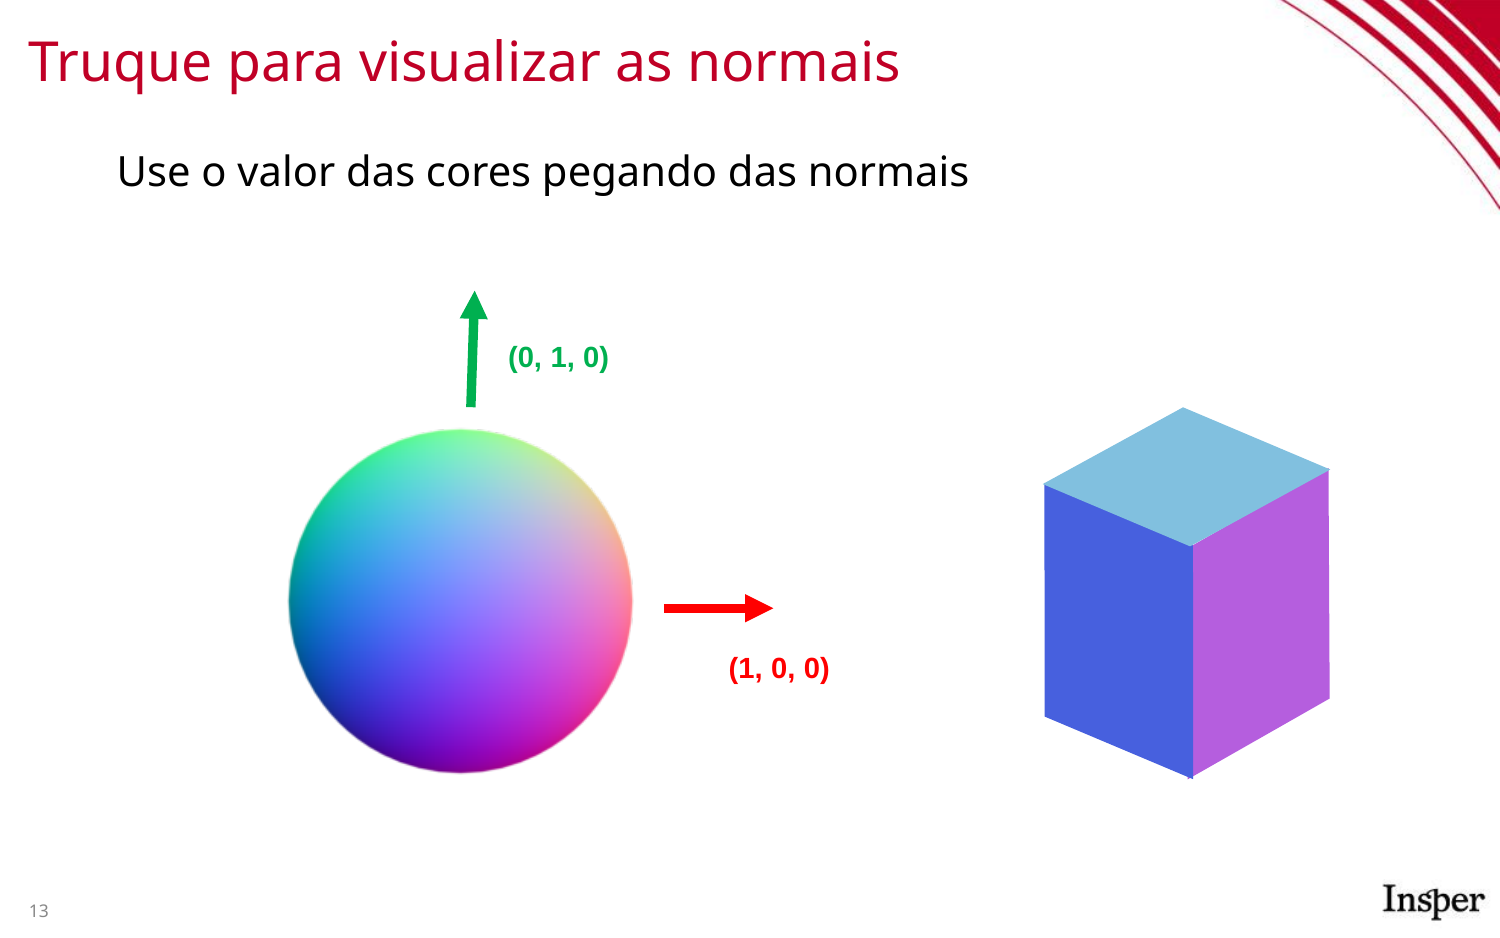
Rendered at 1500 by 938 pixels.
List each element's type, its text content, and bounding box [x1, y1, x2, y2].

list Use o valor das cores pegando das normais [64, 137, 1447, 876]
title Truque para visualizar as normais [13, 18, 1397, 104]
picture [242, 406, 647, 797]
slide_number 13 [0, 887, 78, 938]
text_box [992, 406, 1397, 739]
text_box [663, 608, 860, 694]
picture [249, 0, 1500, 938]
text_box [470, 290, 639, 408]
